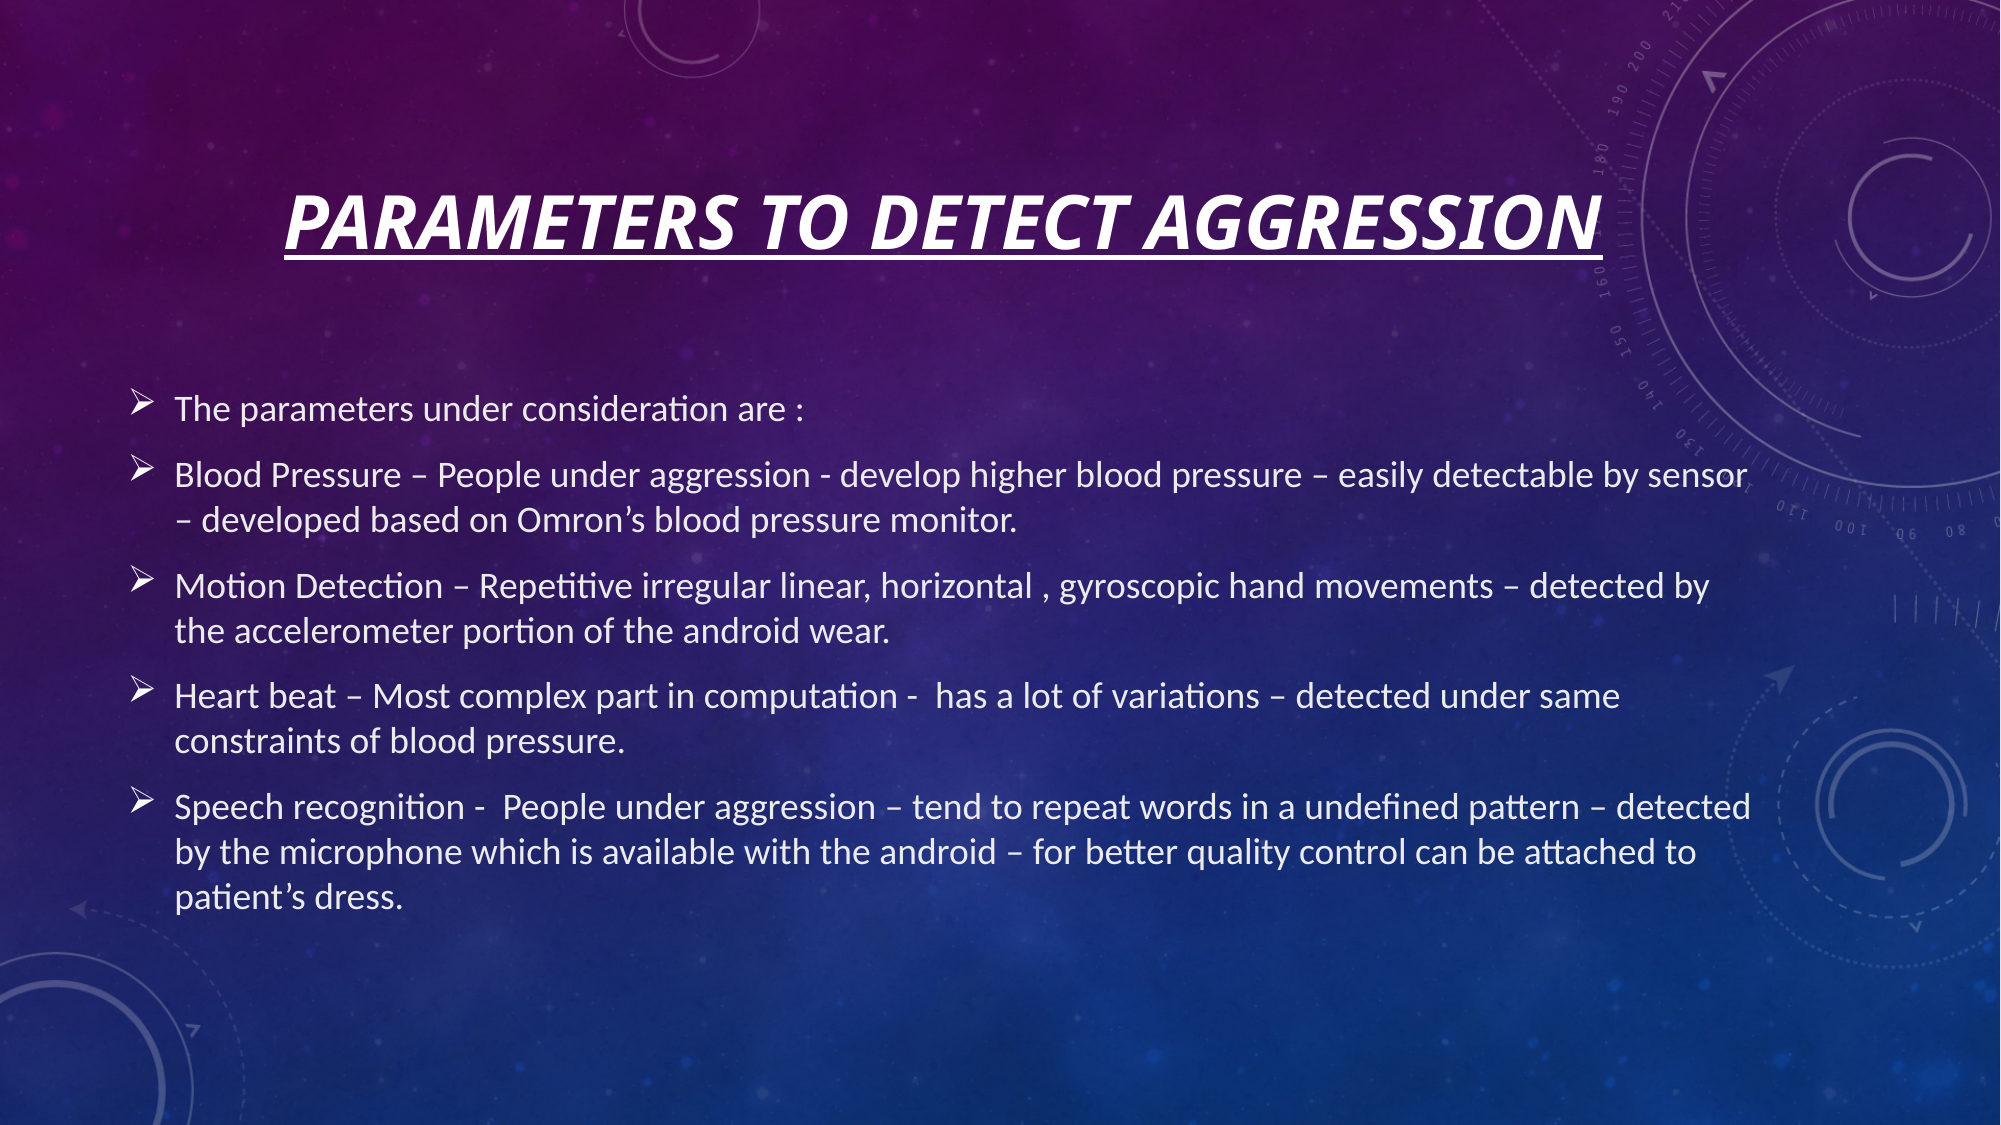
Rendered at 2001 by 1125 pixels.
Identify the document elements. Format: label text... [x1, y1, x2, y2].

picture [0, 0, 2001, 1125]
list The parameters under consideration are : Blood Pressure – People under aggression - develop higher blood pressure – easily detectable by sensor – developed based on Omron’s blood pressure monitor. Motion Detection – Repetitive irregular linear, horizontal , gyroscopic hand movements – detected by the accelerometer portion of the android wear. Heart beat – Most complex part in computation - has a lot of variations – detected under same constraints of blood pressure. Speech recognition - People under aggression – tend to repeat words in a undefined pattern – detected by the microphone which is available with the android – for better quality control can be attached to patient’s dress. [112, 351, 1775, 950]
title Parameters to detect aggression [112, 99, 1775, 339]
